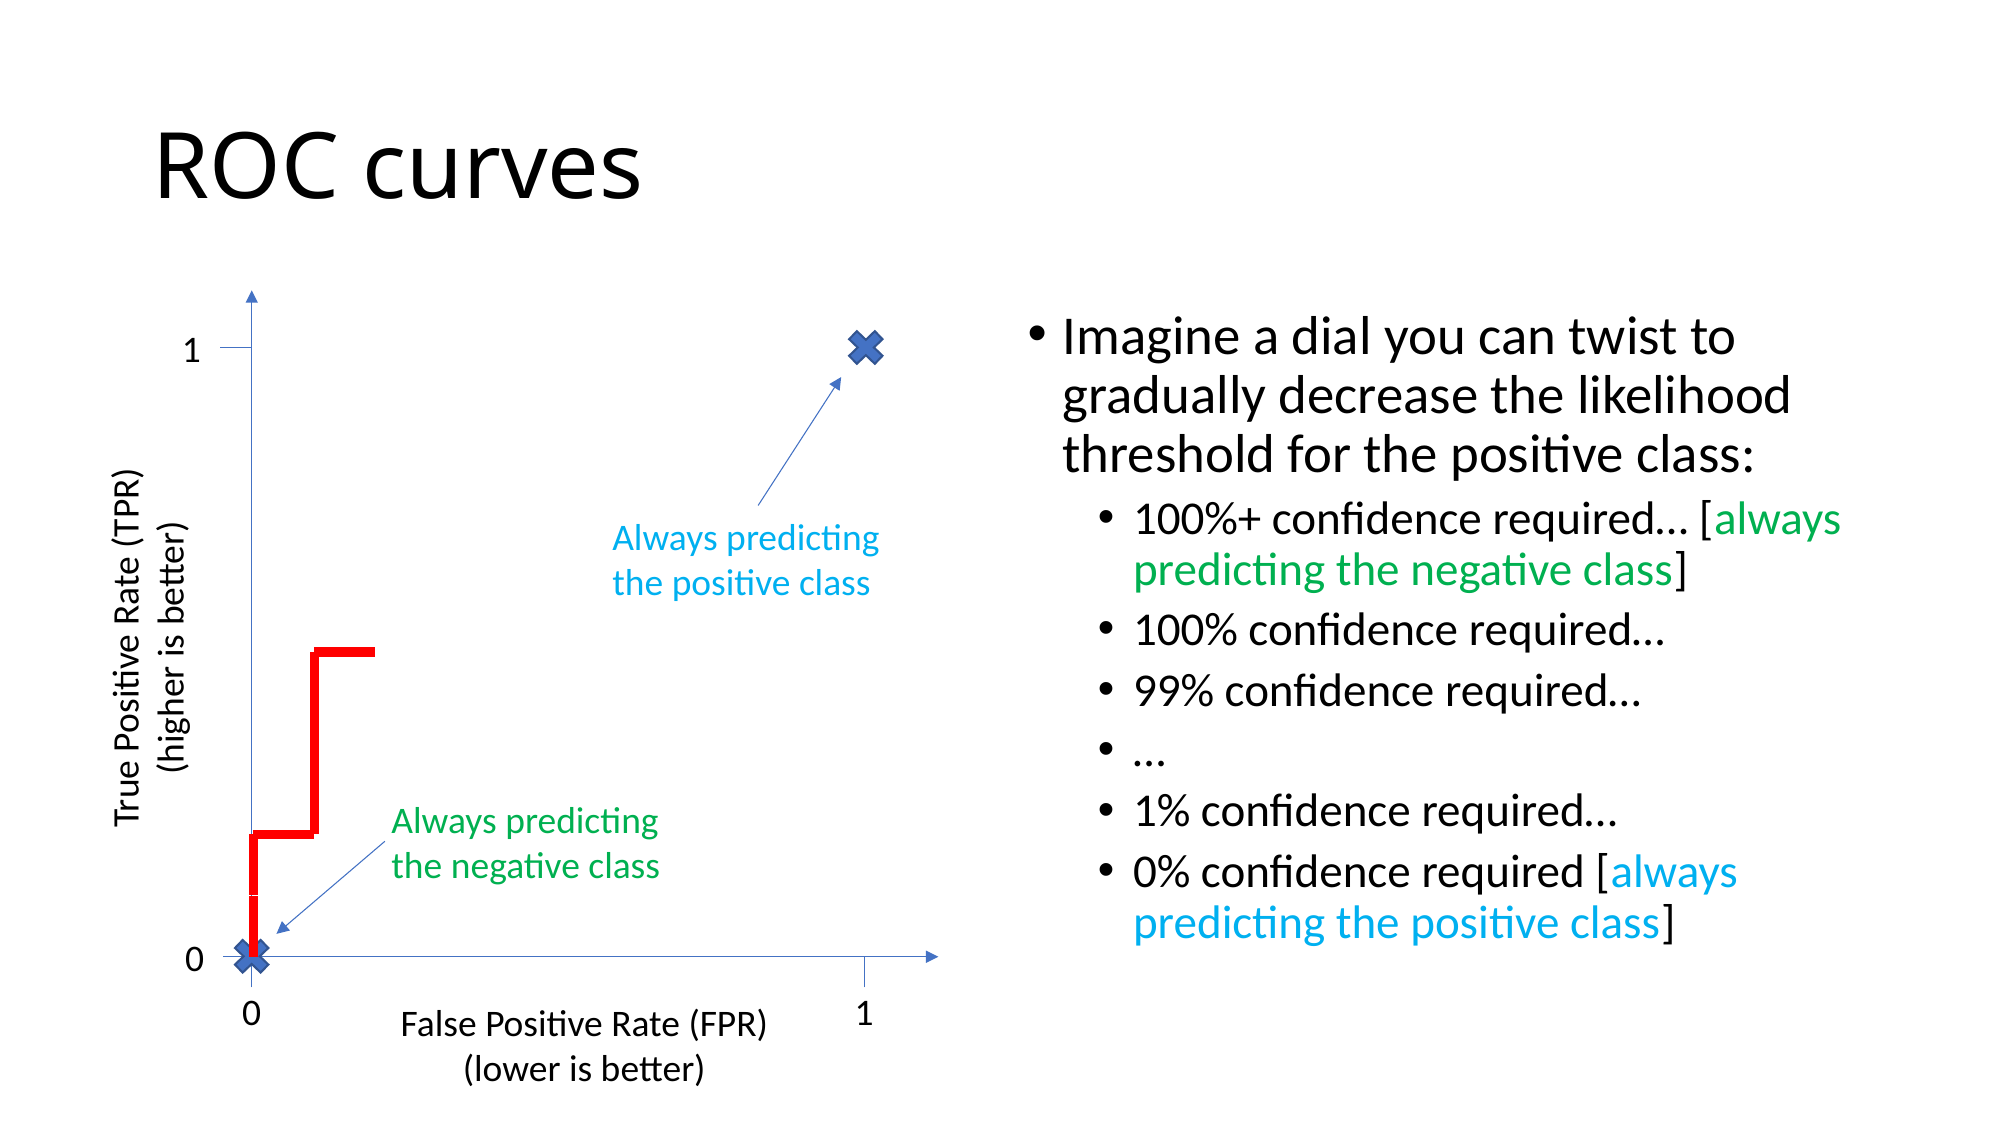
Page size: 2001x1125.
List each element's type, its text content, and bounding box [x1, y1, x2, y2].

text_box 0 [170, 926, 220, 987]
text_box 1 [167, 317, 216, 377]
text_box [276, 841, 385, 934]
text_box [258, 938, 270, 956]
list Imagine a dial you can twist to gradually decrease the likelihood threshold for the positive class: 100%+ confidence required… [always predicting the negative class] 100% confidence required… 99% confidence required… … 1% confidence required… 0% confidence required [always predicting the positive class] [1012, 299, 1863, 1014]
title ROC curves [137, 59, 1863, 278]
text_box Always predicting the positive class [597, 505, 919, 611]
text_box [847, 329, 884, 366]
text_box 1 [839, 981, 889, 1041]
text_box True Positive Rate (TPR) (higher is better) [93, 408, 199, 888]
text_box Always predicting the negative class [376, 789, 699, 894]
text_box [233, 938, 249, 956]
text_box False Positive Rate (FPR) (lower is better) [344, 992, 824, 1097]
text_box 0 [227, 981, 277, 1041]
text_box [758, 377, 842, 506]
text_box [252, 957, 270, 975]
text_box [233, 957, 251, 975]
